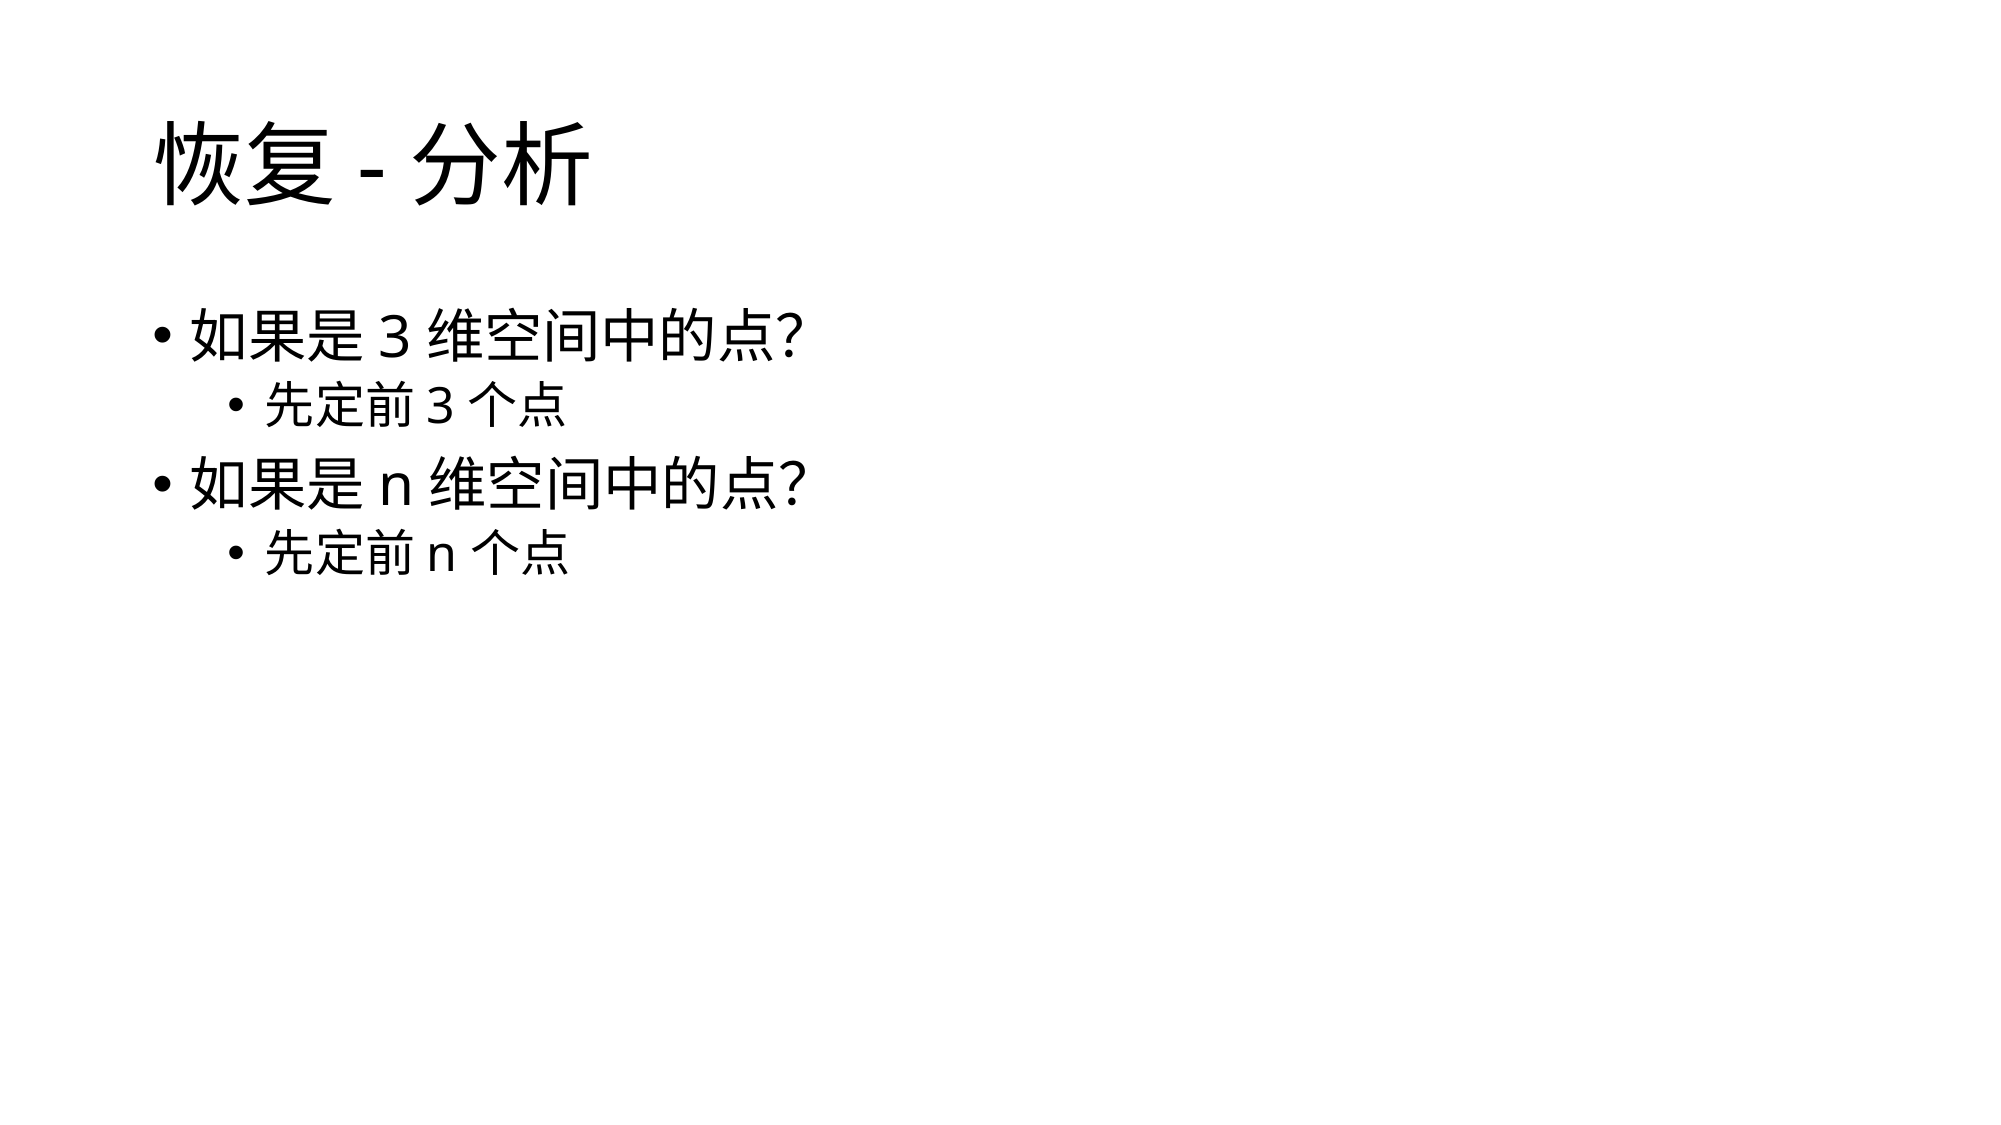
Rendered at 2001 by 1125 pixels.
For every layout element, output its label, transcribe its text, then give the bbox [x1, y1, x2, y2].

list 如果是3维空间中的点？ 先定前3个点 如果是n维空间中的点？ 先定前n个点 [137, 299, 1863, 1014]
title 恢复-分析 [137, 59, 1863, 278]
